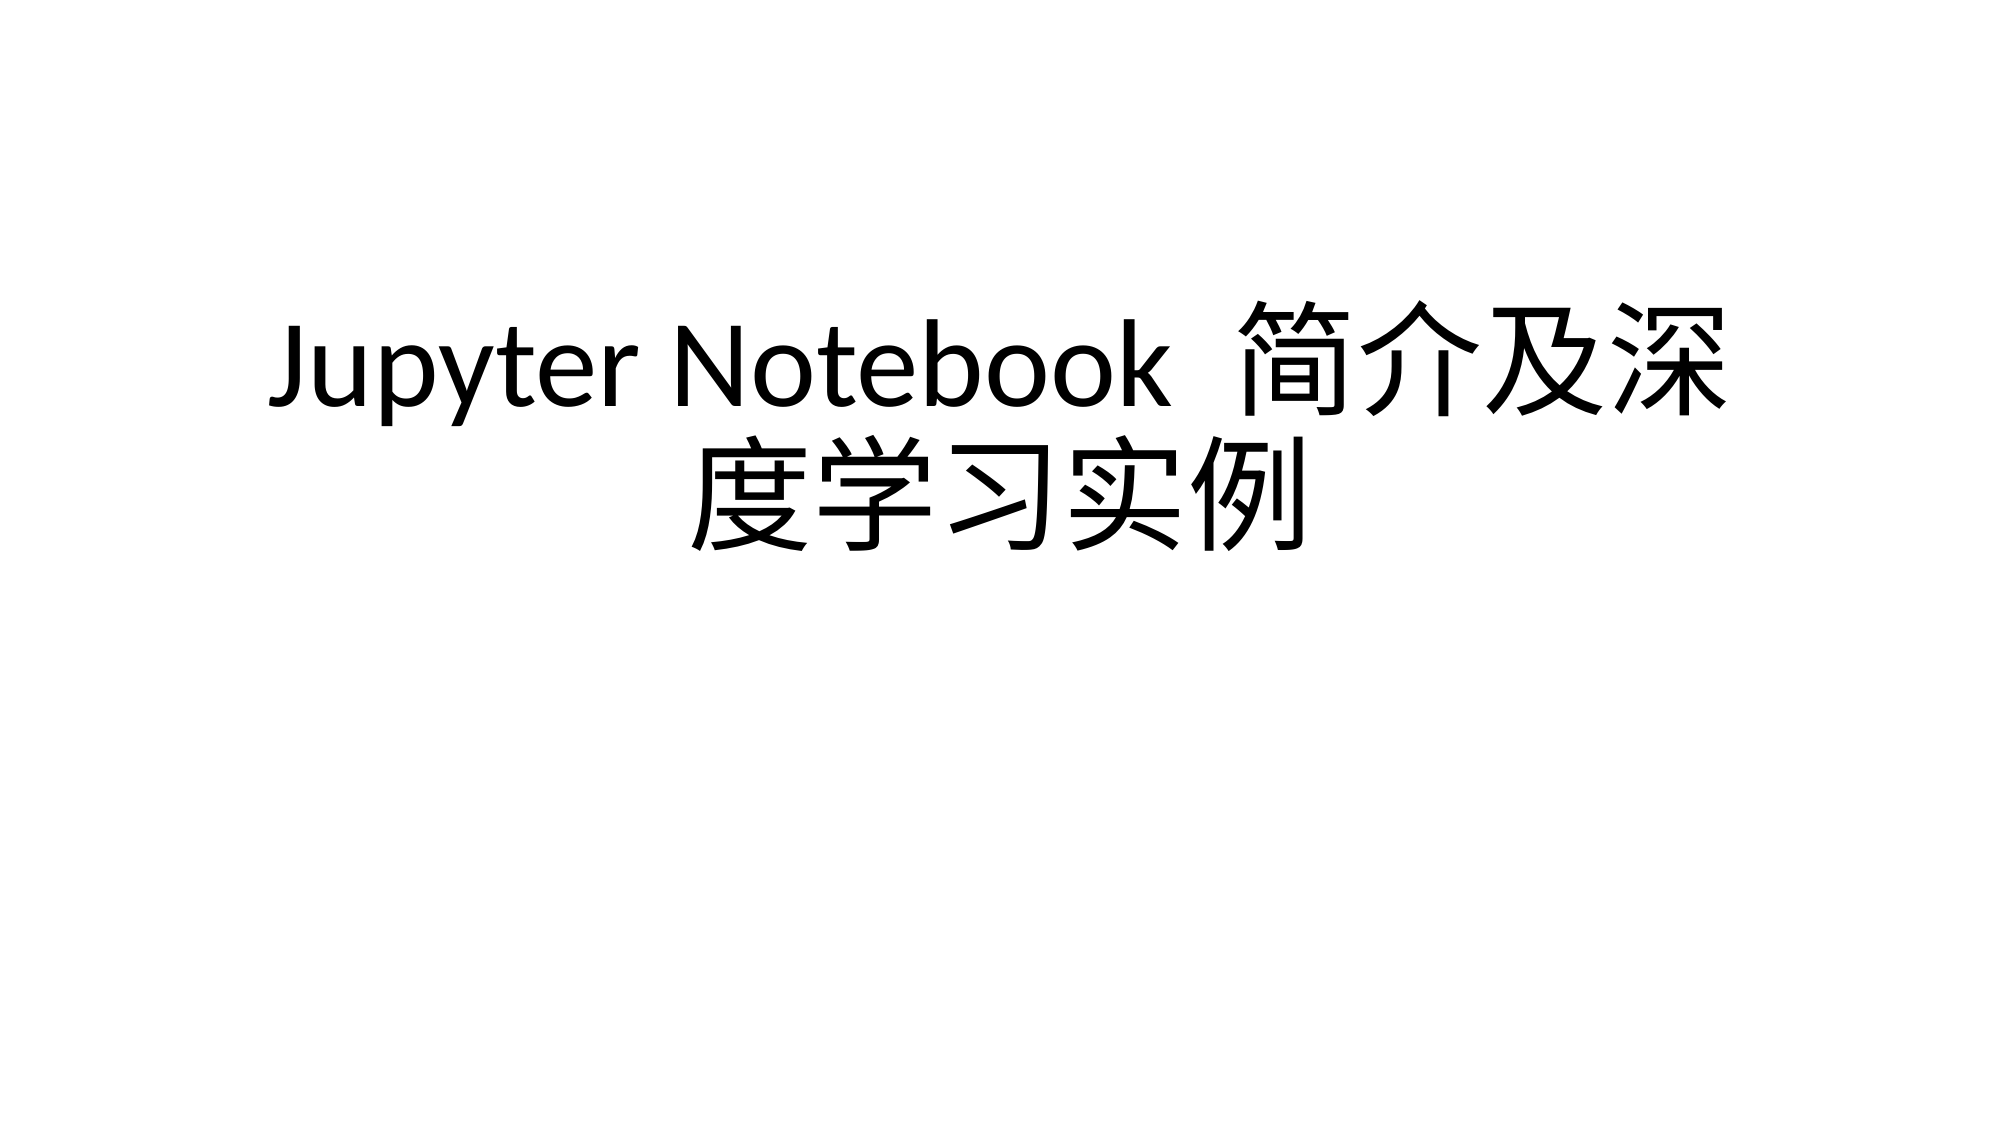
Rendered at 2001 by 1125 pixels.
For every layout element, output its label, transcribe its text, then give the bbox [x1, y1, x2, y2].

title Jupyter Notebook 简介及深度学习实例 [249, 184, 1750, 576]
